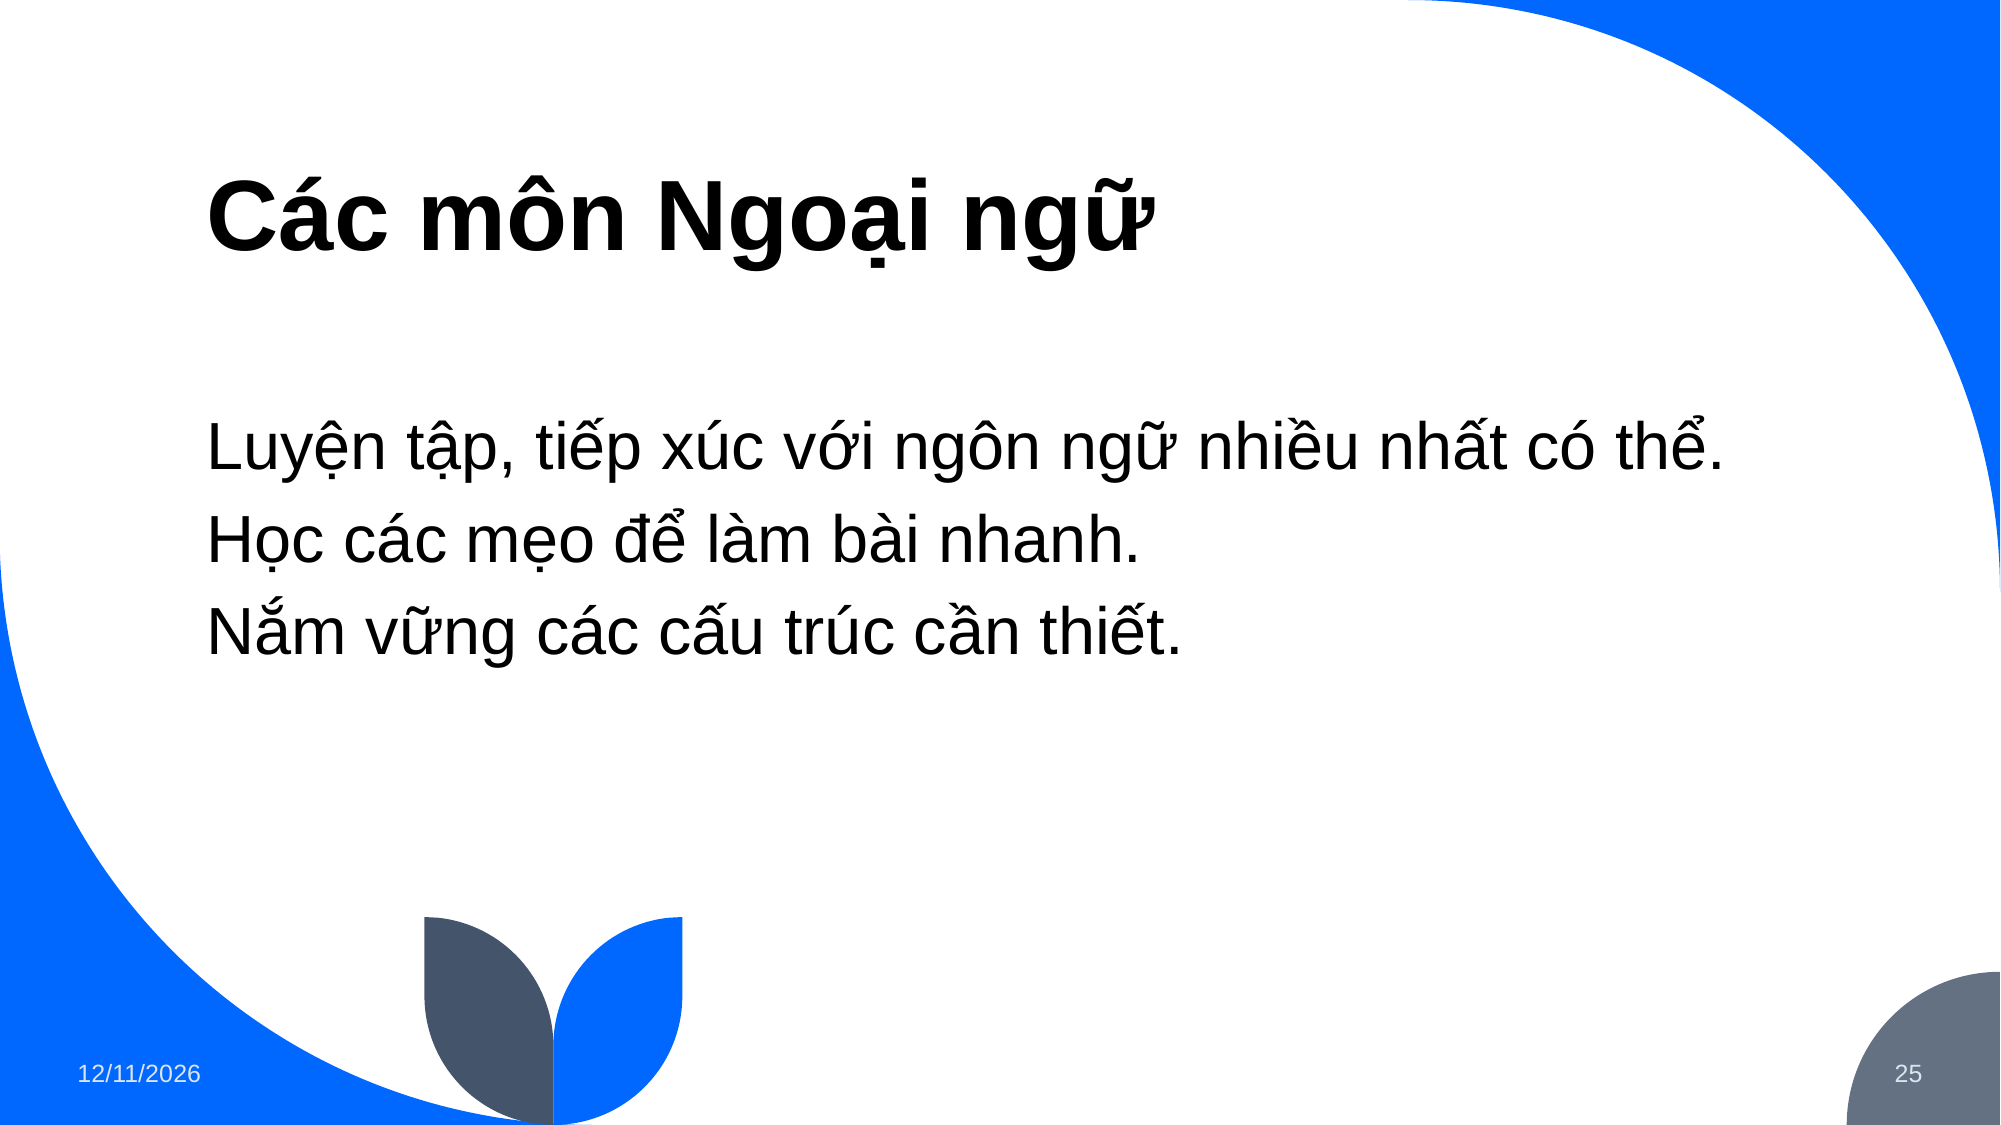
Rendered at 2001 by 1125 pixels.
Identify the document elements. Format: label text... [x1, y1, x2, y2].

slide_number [62, 1042, 353, 1103]
list Luyện tập, tiếp xúc với ngôn ngữ nhiều nhất có thể. Học các mẹo để làm bài nhanh. Nắm vững các cấu trúc cần thiết. [191, 303, 1829, 856]
slide_number 25 [1665, 1042, 1938, 1103]
title Các môn Ngoại ngữ [191, 62, 1796, 280]
